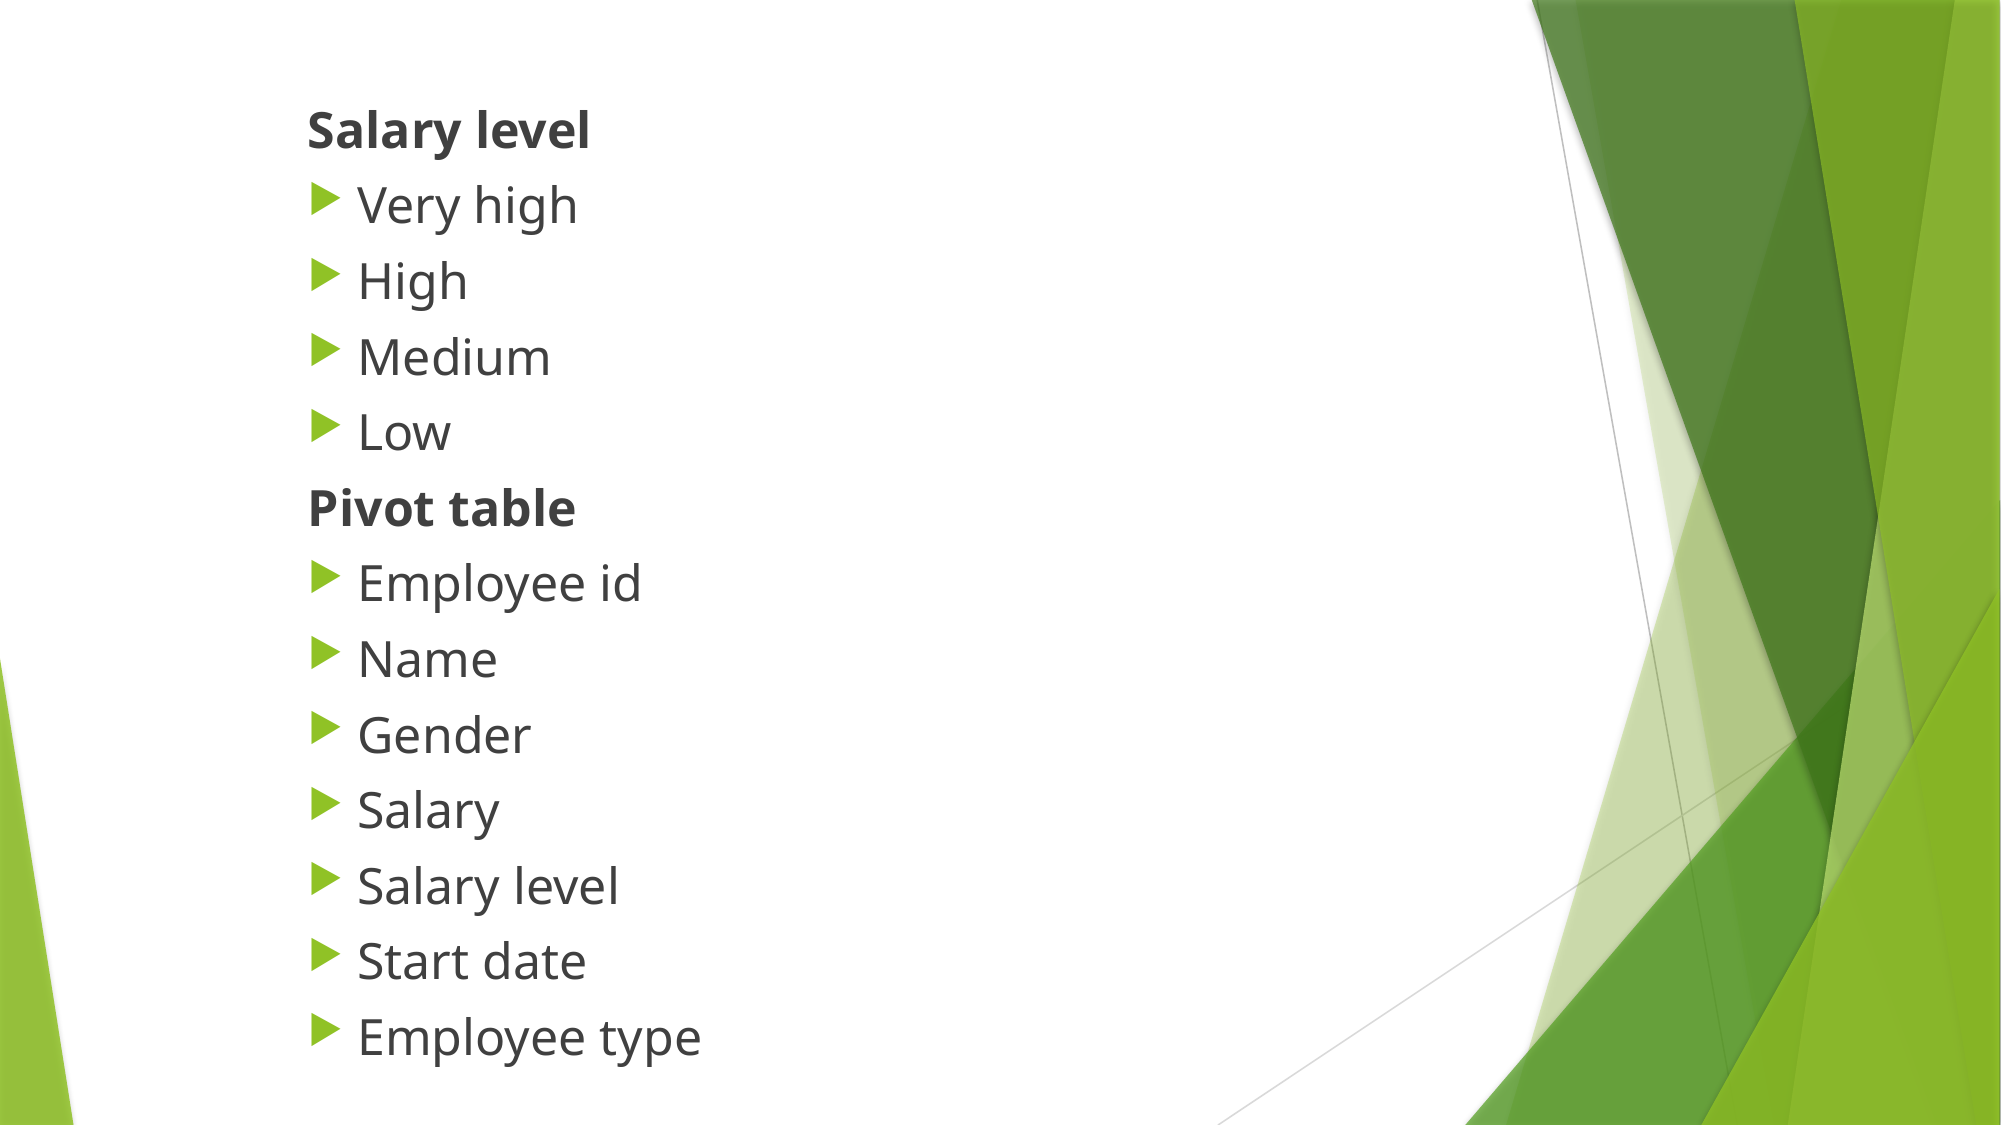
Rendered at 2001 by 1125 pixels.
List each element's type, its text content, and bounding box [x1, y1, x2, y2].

list Salary level Very high High Medium Low Pivot table Employee id Name Gender Salary Salary level Start date Employee type [292, 90, 1813, 1082]
